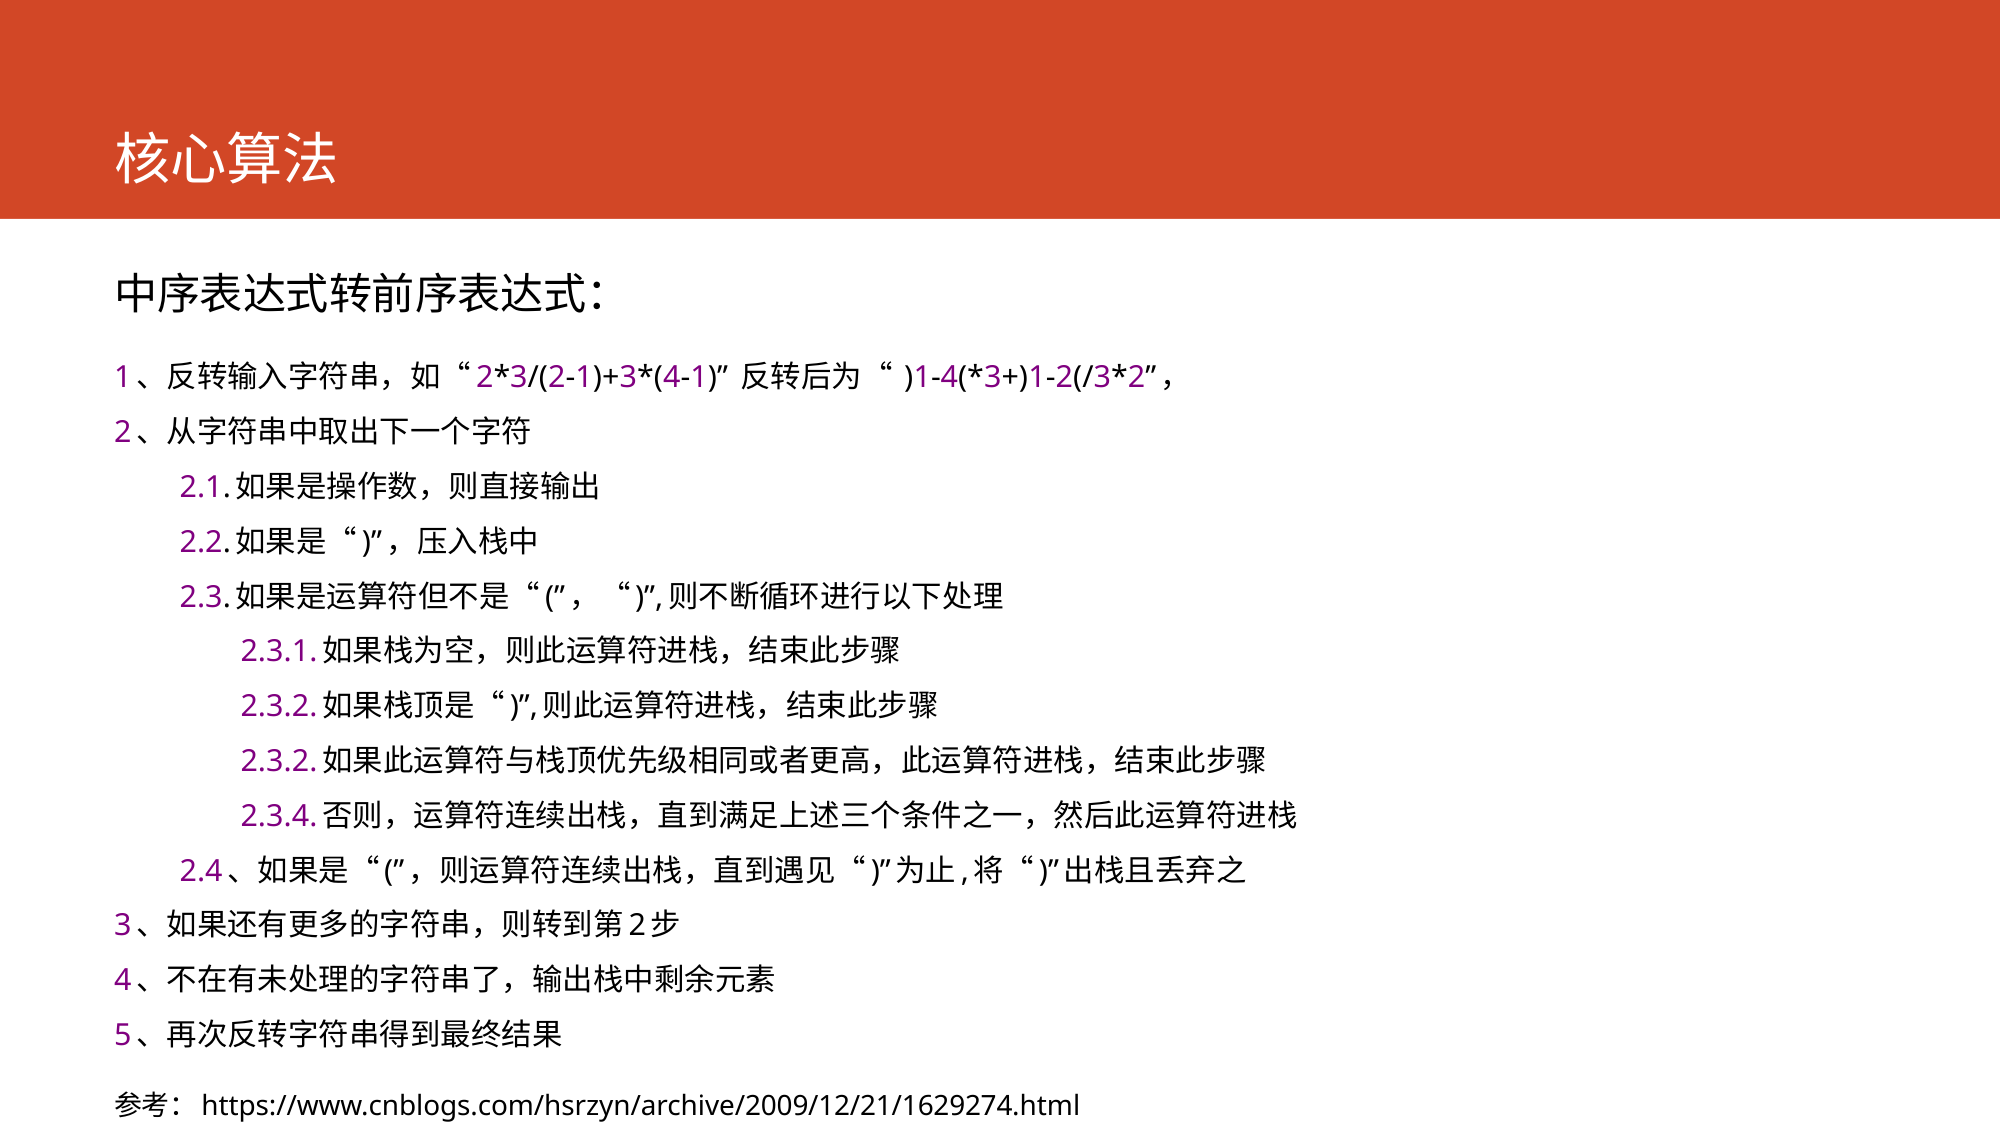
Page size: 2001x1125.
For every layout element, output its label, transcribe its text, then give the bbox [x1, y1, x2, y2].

title 核心算法 [99, 0, 1863, 199]
list 中序表达式转前序表达式： 1、反转输入字符串，如“2*3/(2-1)+3*(4-1)” 反转后为“ )1-4(*3+)1-2(/3*2”， 2、从字符串中取出下一个字符 2.1.如果是操作数，则直接输出 2.2.如果是“)”，压入栈中 2.3.如果是运算符但不是“(”，“)”,则不断循环进行以下处理 2.3.1.如果栈为空，则此运算符进栈，结束此步骤 2.3.2.如果栈顶是“)”,则此运算符进栈，结束此步骤 2.3.2.如果此运算符与栈顶优先级相同或者更高，此运算符进栈，结束此步骤 2.3.4.否则，运算符连续出栈，直到满足上述三个条件之一，然后此运算符进栈 2.4、如果是“(”，则运算符连续出栈，直到遇见“)”为止,将“)”出栈且丢弃之 3、如果还有更多的字符串，则转到第2步 4、不在有未处理的字符串了，输出栈中剩余元素 5、再次反转字符串得到最终结果 参考：https://www.cnblogs.com/hsrzyn/archive/2009/12/21/1629274.html [99, 233, 1825, 1125]
